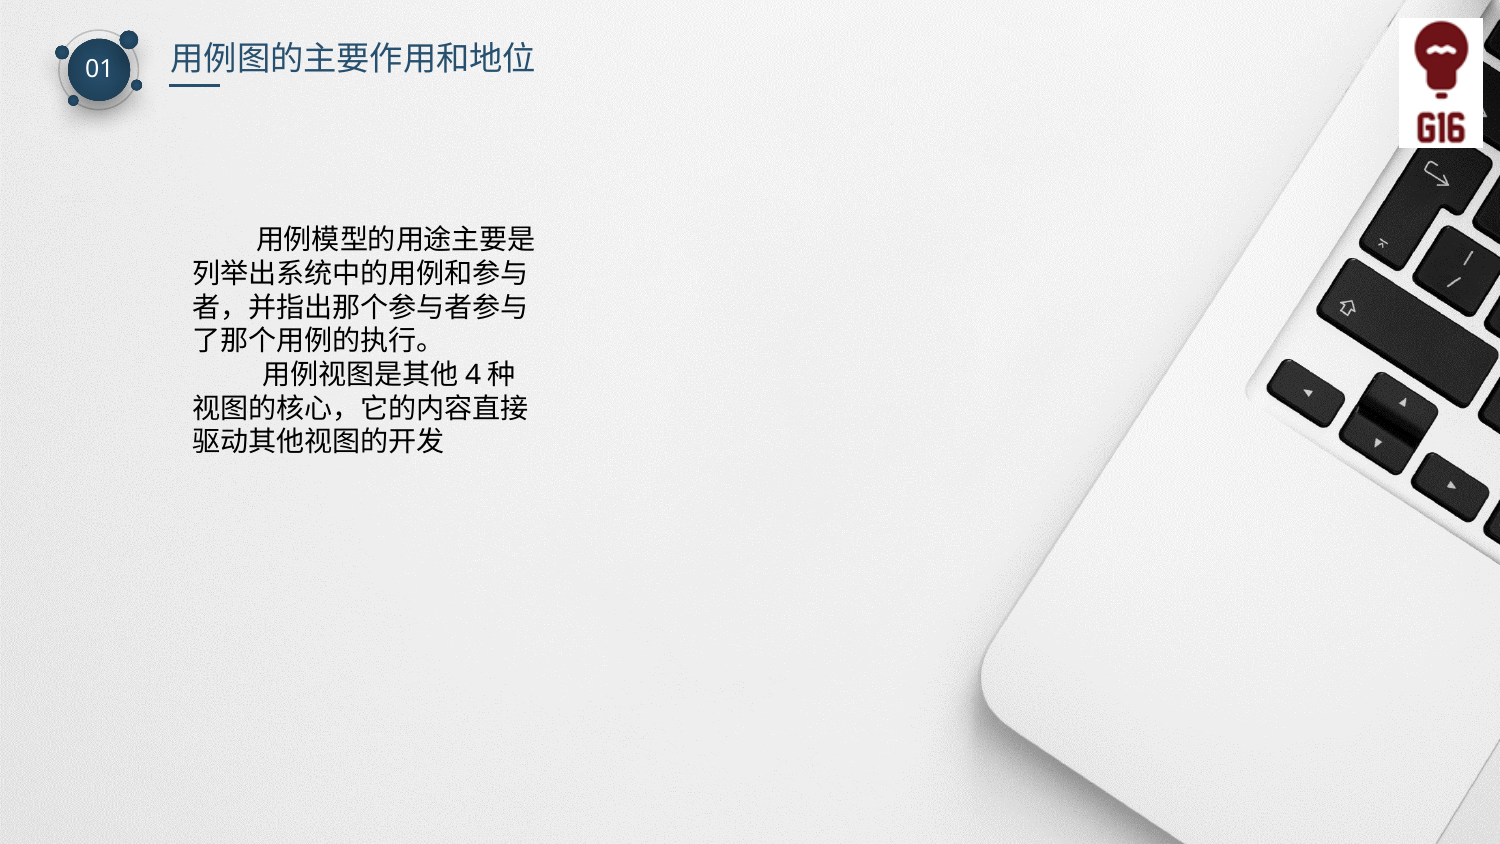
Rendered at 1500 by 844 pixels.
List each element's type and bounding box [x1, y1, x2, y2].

picture [0, 0, 1500, 844]
text_box [55, 30, 143, 110]
